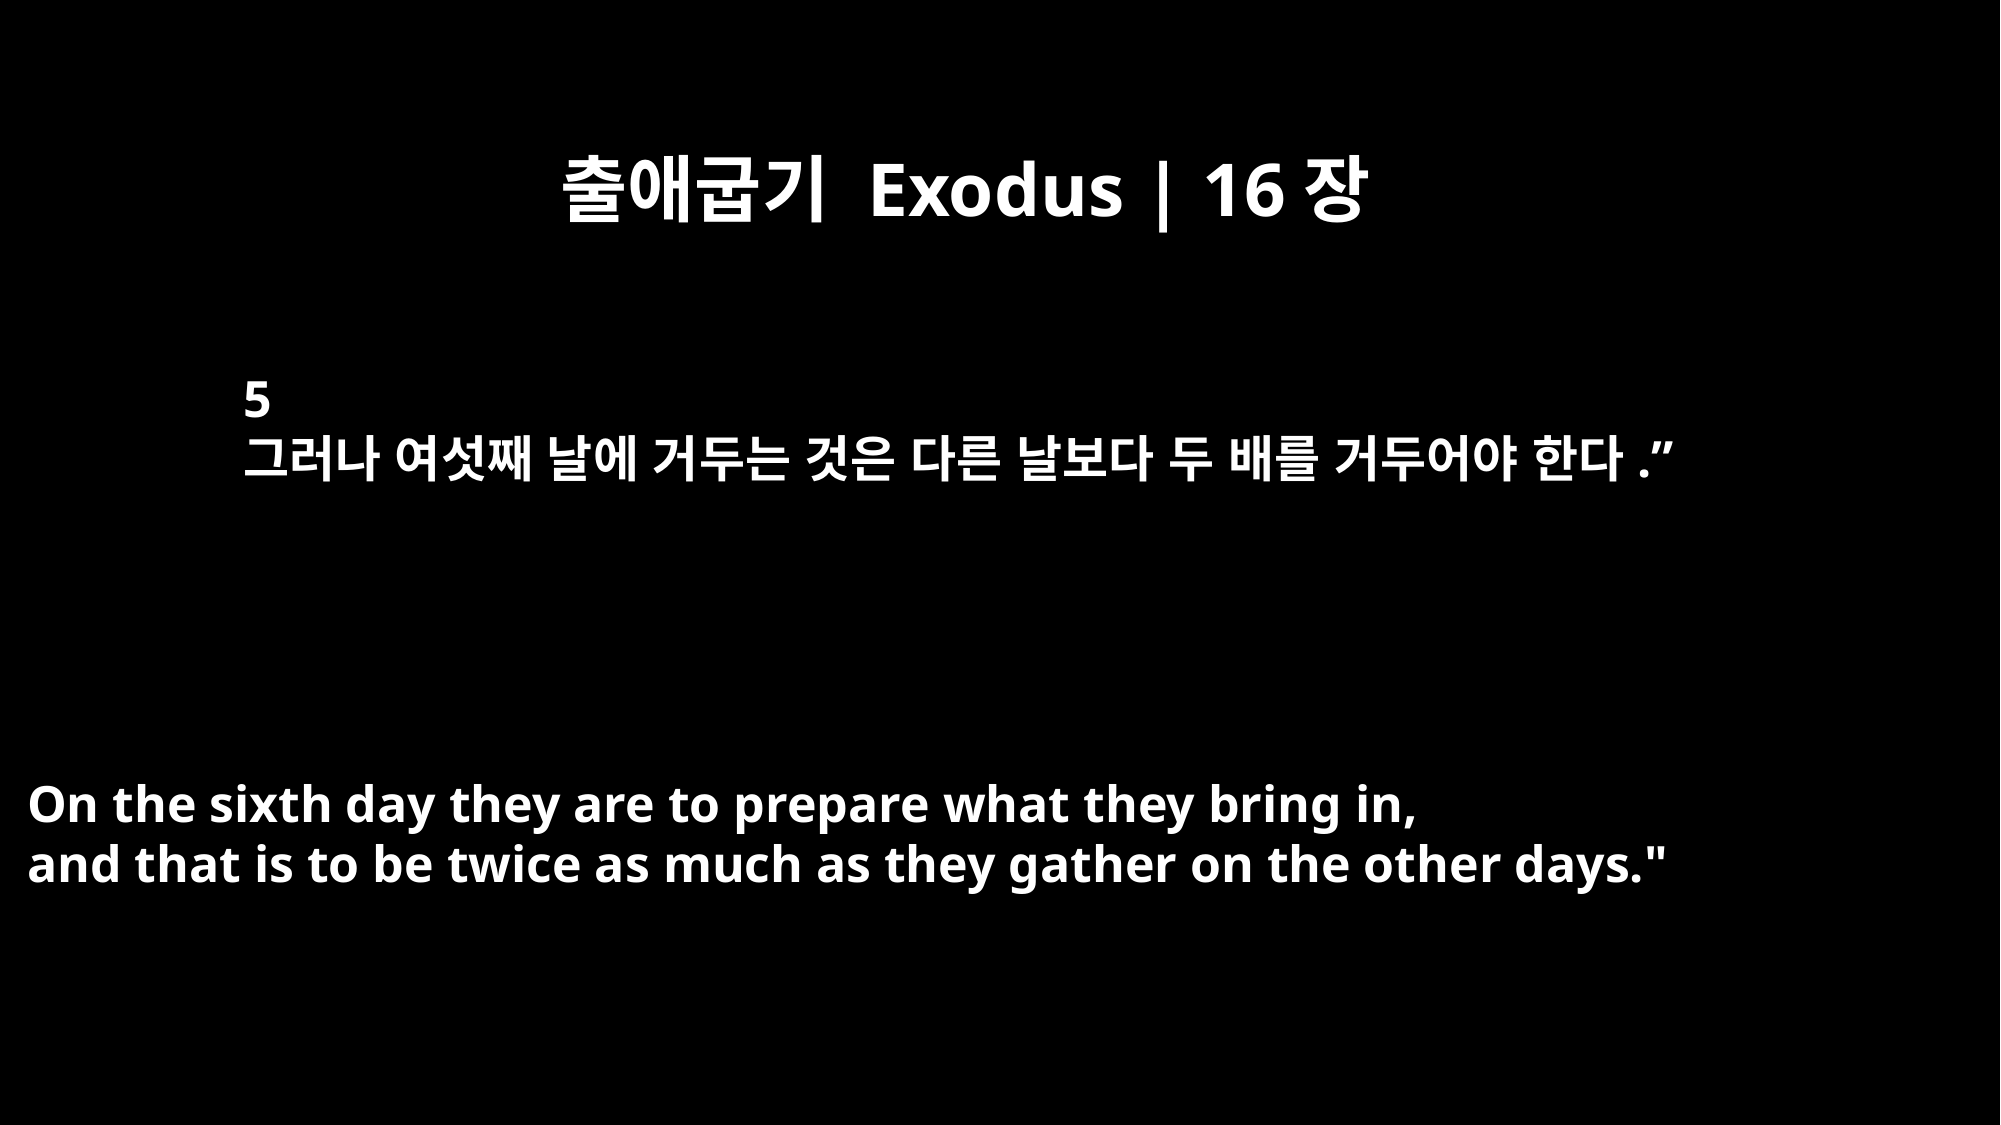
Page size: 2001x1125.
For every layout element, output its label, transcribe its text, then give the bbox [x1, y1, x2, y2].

text_box 출애굽기 Exodus | 16장 [545, 136, 1387, 239]
text_box 5 그러나 여섯째 날에 거두는 것은 다른 날보다 두 배를 거두어야 한다.” [228, 359, 1689, 495]
text_box On the sixth day they are to prepare what they bring in, and that is to be twice as much as they gather on the other days." [12, 764, 1684, 900]
